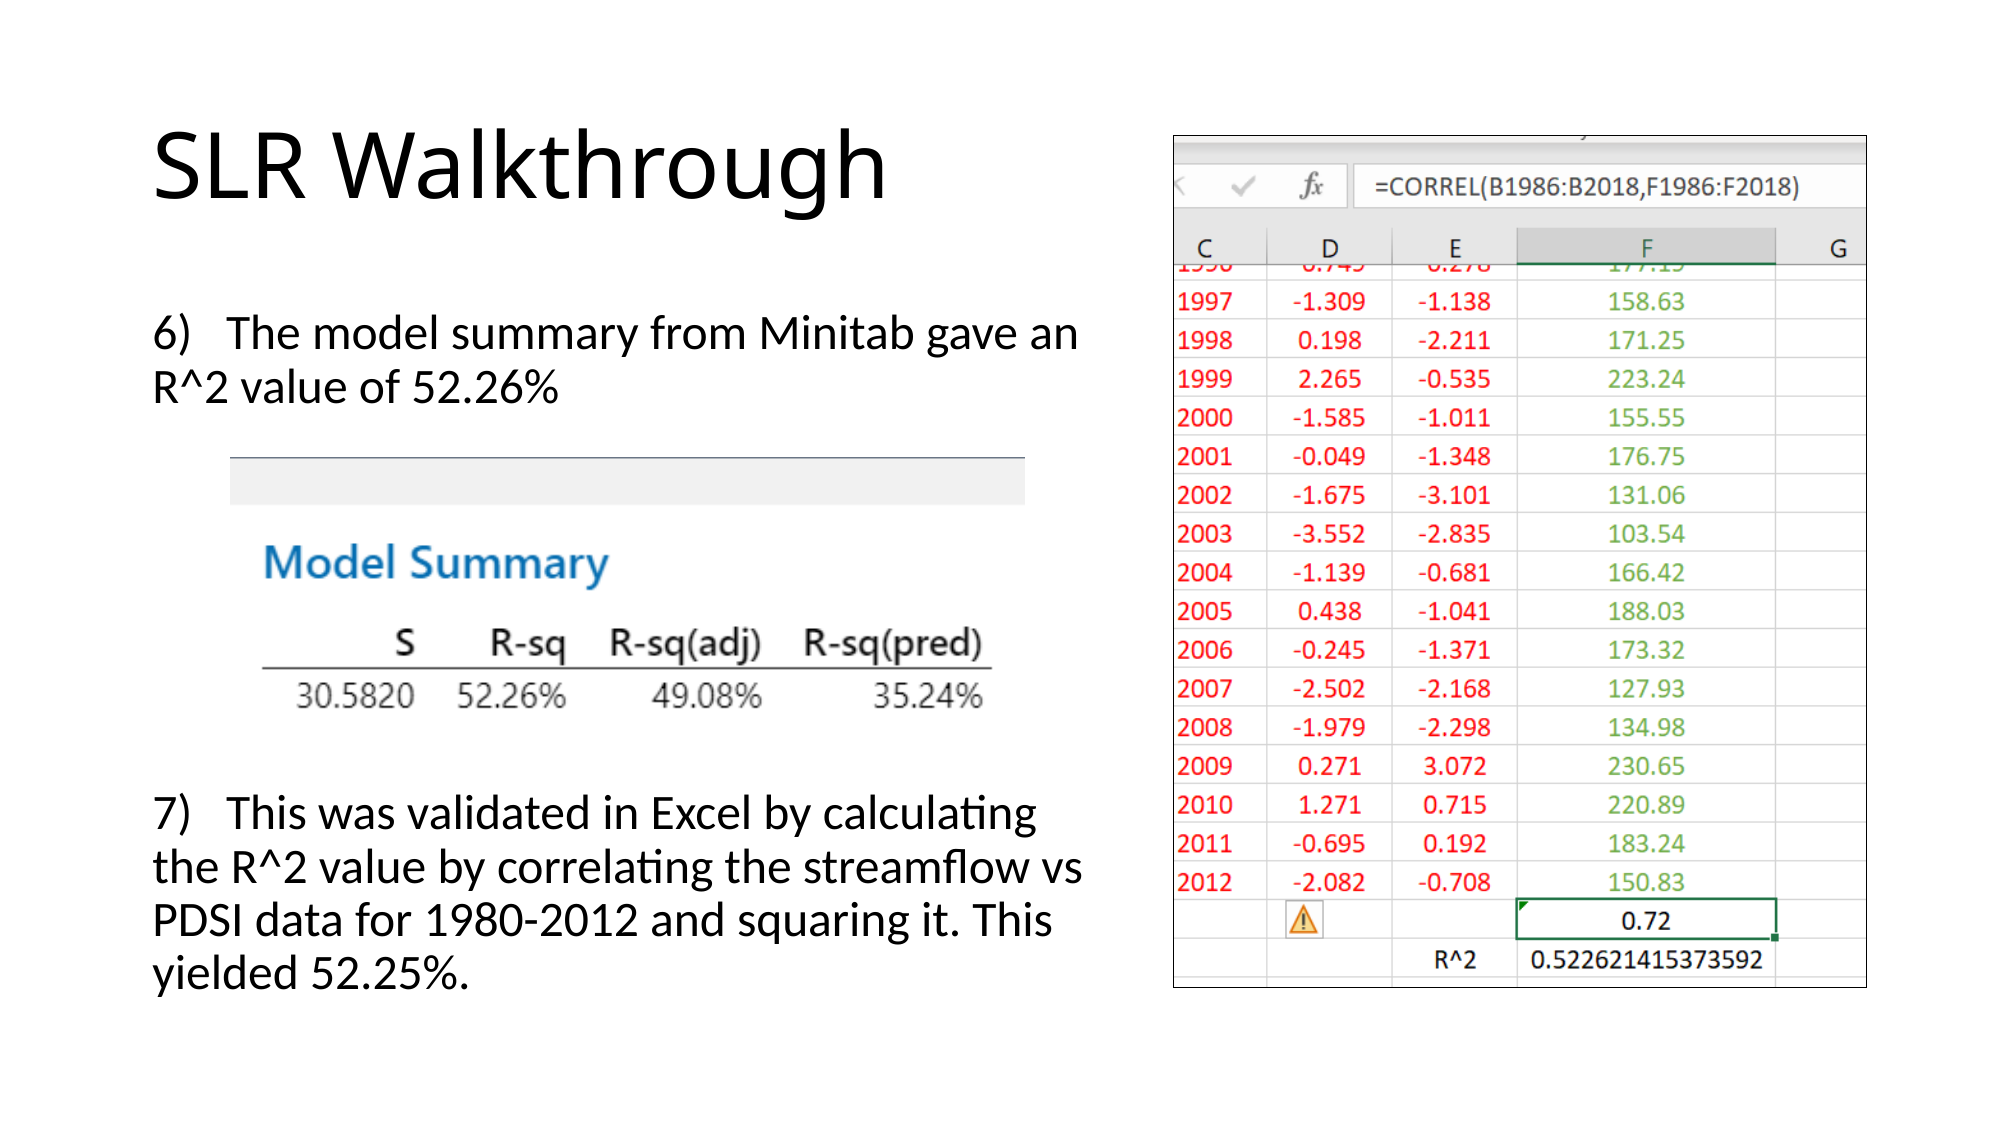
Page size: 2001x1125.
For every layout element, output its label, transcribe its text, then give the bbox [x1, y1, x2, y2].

picture [230, 457, 1025, 745]
list 6) The model summary from Minitab gave an R^2 value of 52.26% 7) This was validated in Excel by calculating the R^2 value by correlating the streamflow vs PDSI data for 1980-2012 and squaring it. This yielded 52.25%. [137, 299, 1113, 1014]
picture [1173, 135, 1867, 988]
title SLR Walkthrough [137, 59, 1863, 278]
